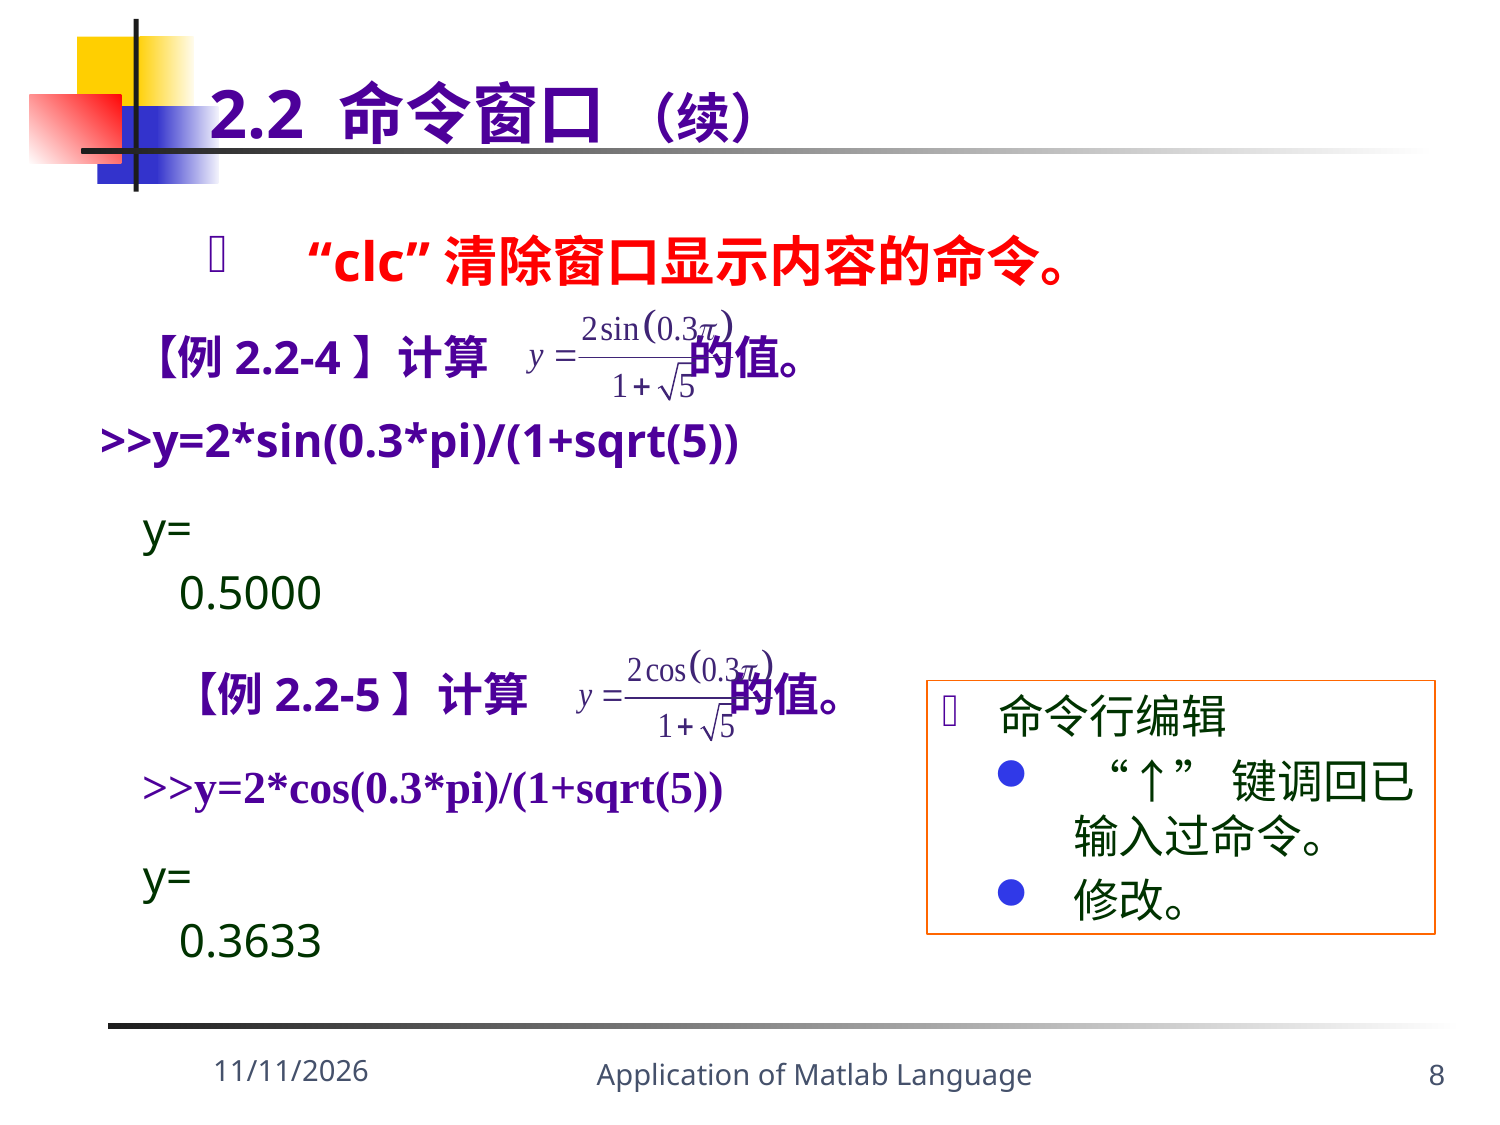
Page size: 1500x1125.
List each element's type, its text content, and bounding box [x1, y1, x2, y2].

text_box Application of Matlab Language [549, 1024, 1081, 1100]
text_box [182, 302, 897, 410]
list “clc”清除窗口显示内容的命令。 [193, 220, 1459, 1012]
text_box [183, 643, 976, 751]
text_box 8 [1128, 1024, 1468, 1100]
text_box 2021/9/8 [190, 1024, 504, 1100]
text_box 命令行编辑 “↑”键调回已输入过命令。 修改。 [927, 680, 1435, 934]
title 2.2 命令窗口 （续） [194, 0, 1474, 162]
text_box >>y=2*sin(0.3*pi)/(1+sqrt(5)) [85, 404, 868, 475]
text_box y= 0.5000 [127, 491, 451, 626]
text_box y= 0.3633 [127, 840, 451, 975]
text_box >>y=2*cos(0.3*pi)/(1+sqrt(5)) [127, 750, 852, 821]
